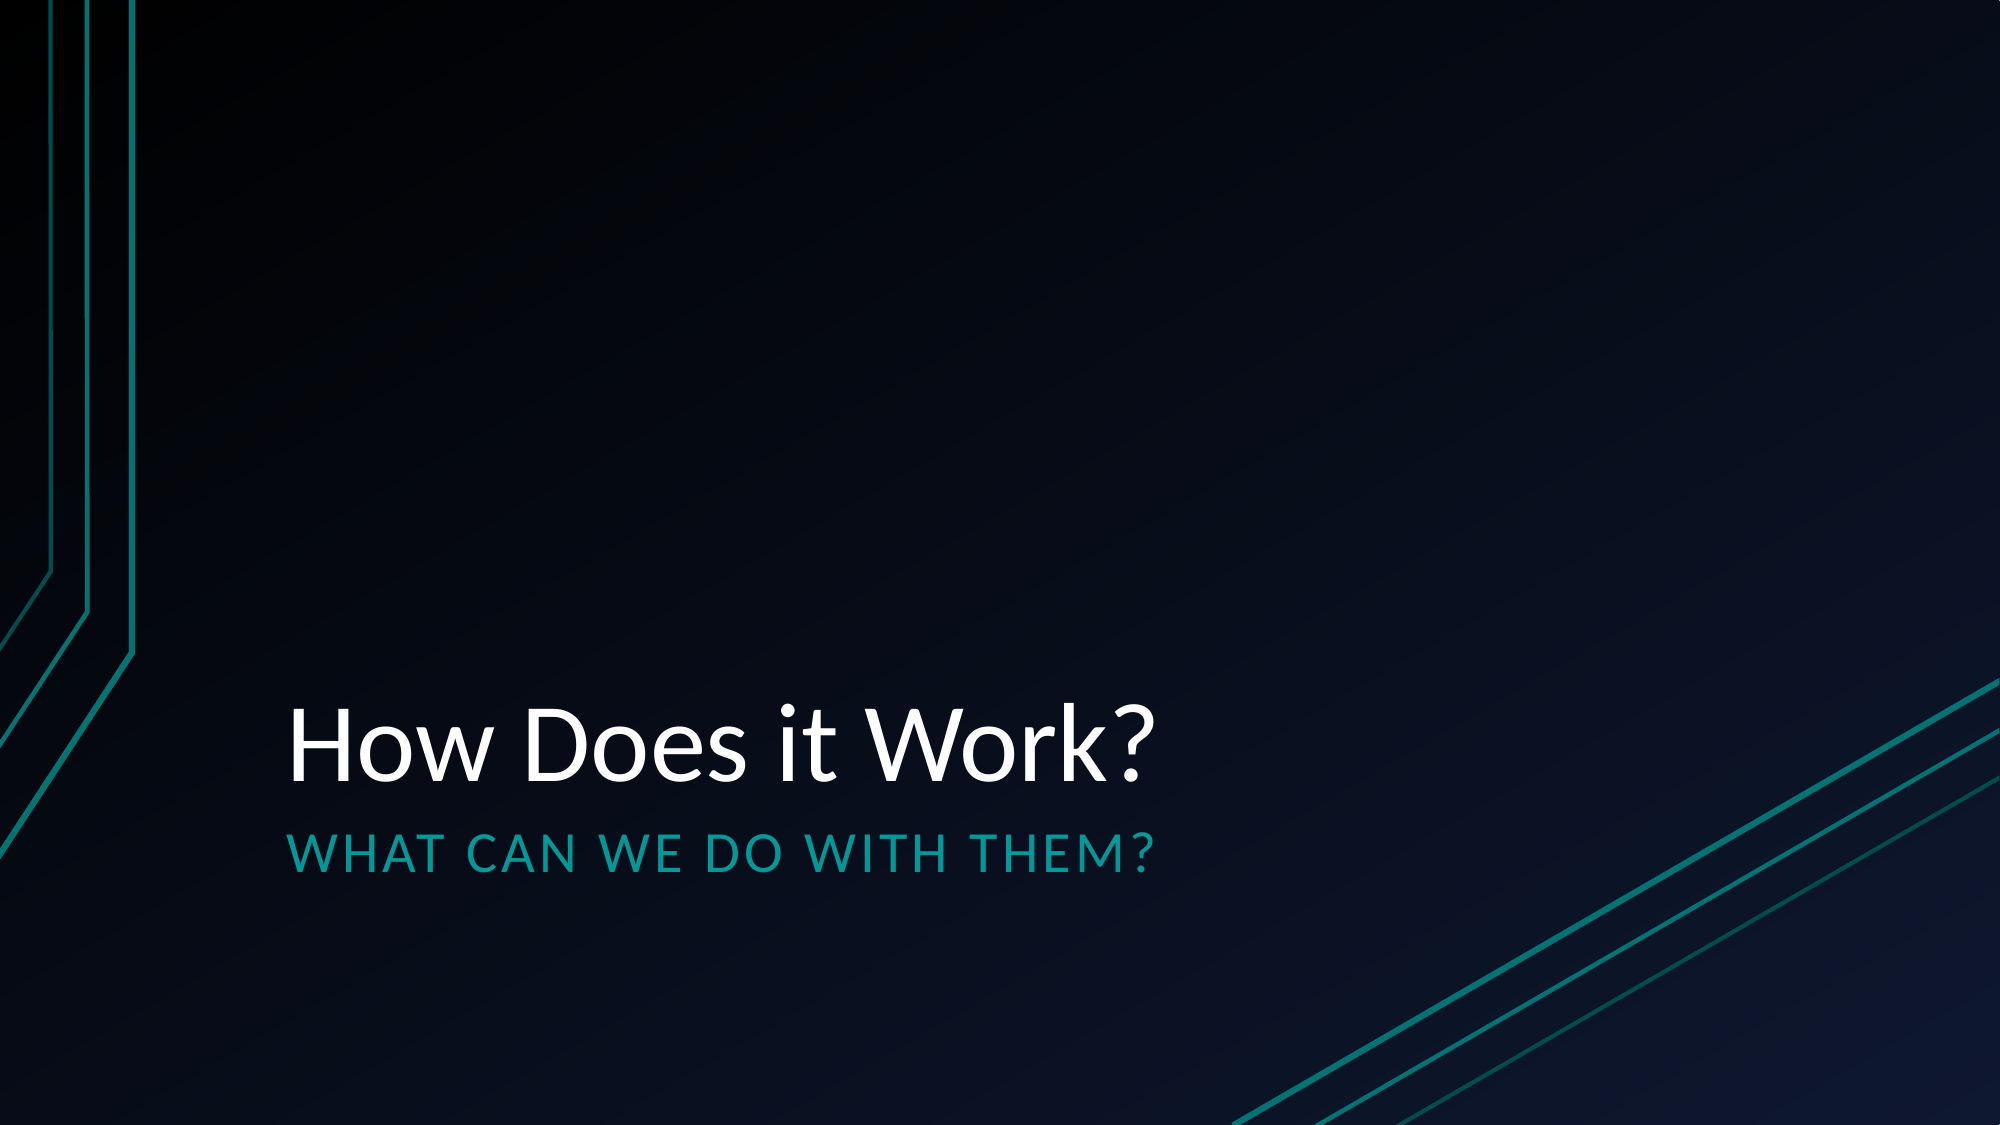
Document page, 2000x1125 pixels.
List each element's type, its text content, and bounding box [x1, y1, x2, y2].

list What can we do with them? [266, 812, 1427, 1013]
title How Does it Work? [266, 362, 1733, 816]
